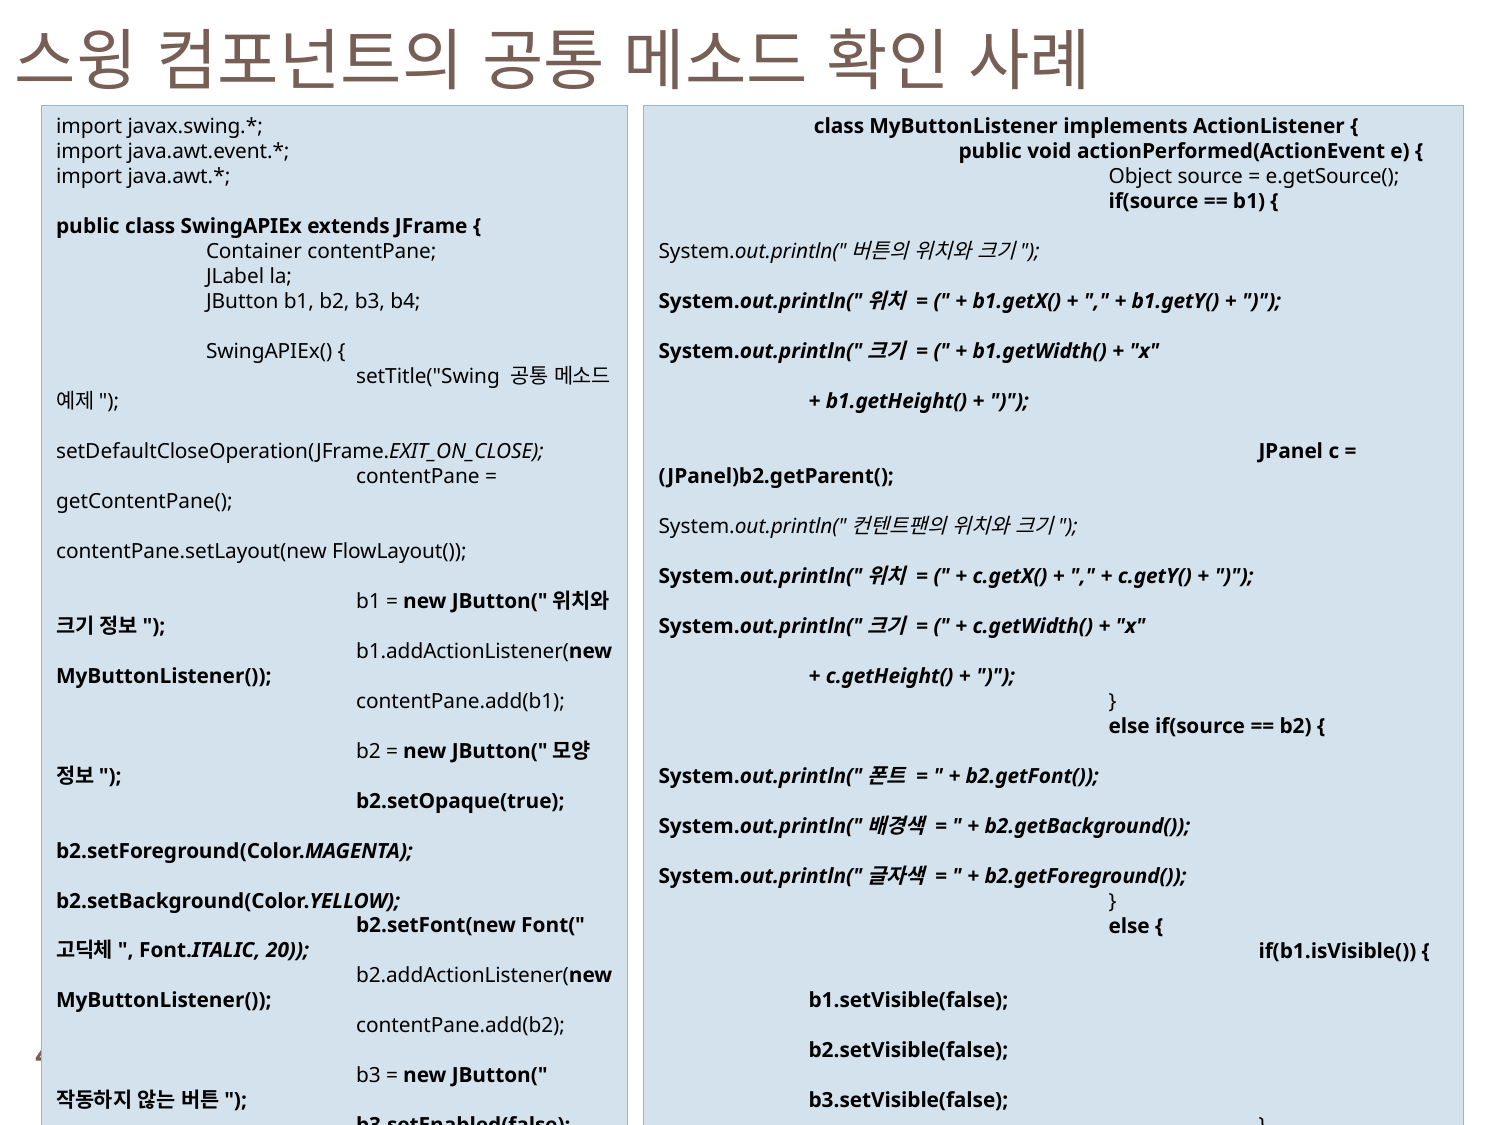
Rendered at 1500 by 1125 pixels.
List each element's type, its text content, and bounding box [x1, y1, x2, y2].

text_box import javax.swing.*; import java.awt.event.*; import java.awt.*; public class SwingAPIEx extends JFrame { Container contentPane; JLabel la; JButton b1, b2, b3, b4; SwingAPIEx() { setTitle("Swing 공통 메소드 예제"); setDefaultCloseOperation(JFrame.EXIT_ON_CLOSE); contentPane = getContentPane(); contentPane.setLayout(new FlowLayout()); b1 = new JButton("위치와 크기 정보"); b1.addActionListener(new MyButtonListener()); contentPane.add(b1); b2 = new JButton("모양 정보"); b2.setOpaque(true); b2.setForeground(Color.MAGENTA); b2.setBackground(Color.YELLOW); b2.setFont(new Font("고딕체", Font.ITALIC, 20)); b2.addActionListener(new MyButtonListener()); contentPane.add(b2); b3 = new JButton("작동하지 않는 버튼"); b3.setEnabled(false); b3.addActionListener(new MyButtonListener()); contentPane.add(b3); b4 = new JButton("숨기기/보이기"); b4.addActionListener(new MyButtonListener()); contentPane.add(b4); setSize(250,200); setVisible(true); } [41, 105, 628, 1125]
title 스윙 컴포넌트의 공통 메소드 확인 사례 [0, 0, 1500, 115]
text_box class MyButtonListener implements ActionListener { public void actionPerformed(ActionEvent e) { Object source = e.getSource(); if(source == b1) { System.out.println("버튼의 위치와 크기"); System.out.println("위치 = (" + b1.getX() + "," + b1.getY() + ")"); System.out.println("크기 = (" + b1.getWidth() + "x" + b1.getHeight() + ")"); JPanel c = (JPanel)b2.getParent(); System.out.println("컨텐트팬의 위치와 크기"); System.out.println("위치 = (" + c.getX() + "," + c.getY() + ")"); System.out.println("크기 = (" + c.getWidth() + "x" + c.getHeight() + ")"); } else if(source == b2) { System.out.println("폰트 = " + b2.getFont()); System.out.println("배경색 = " + b2.getBackground()); System.out.println("글자색 = " + b2.getForeground()); } else { if(b1.isVisible()) { b1.setVisible(false); b2.setVisible(false); b3.setVisible(false); } else { b1.setVisible(true); b2.setVisible(true); b3.setVisible(true); } } } } public static void main(String [] args) { new SwingAPIEx(); } } [643, 105, 1464, 1125]
slide_number 4 [0, 1025, 88, 1088]
